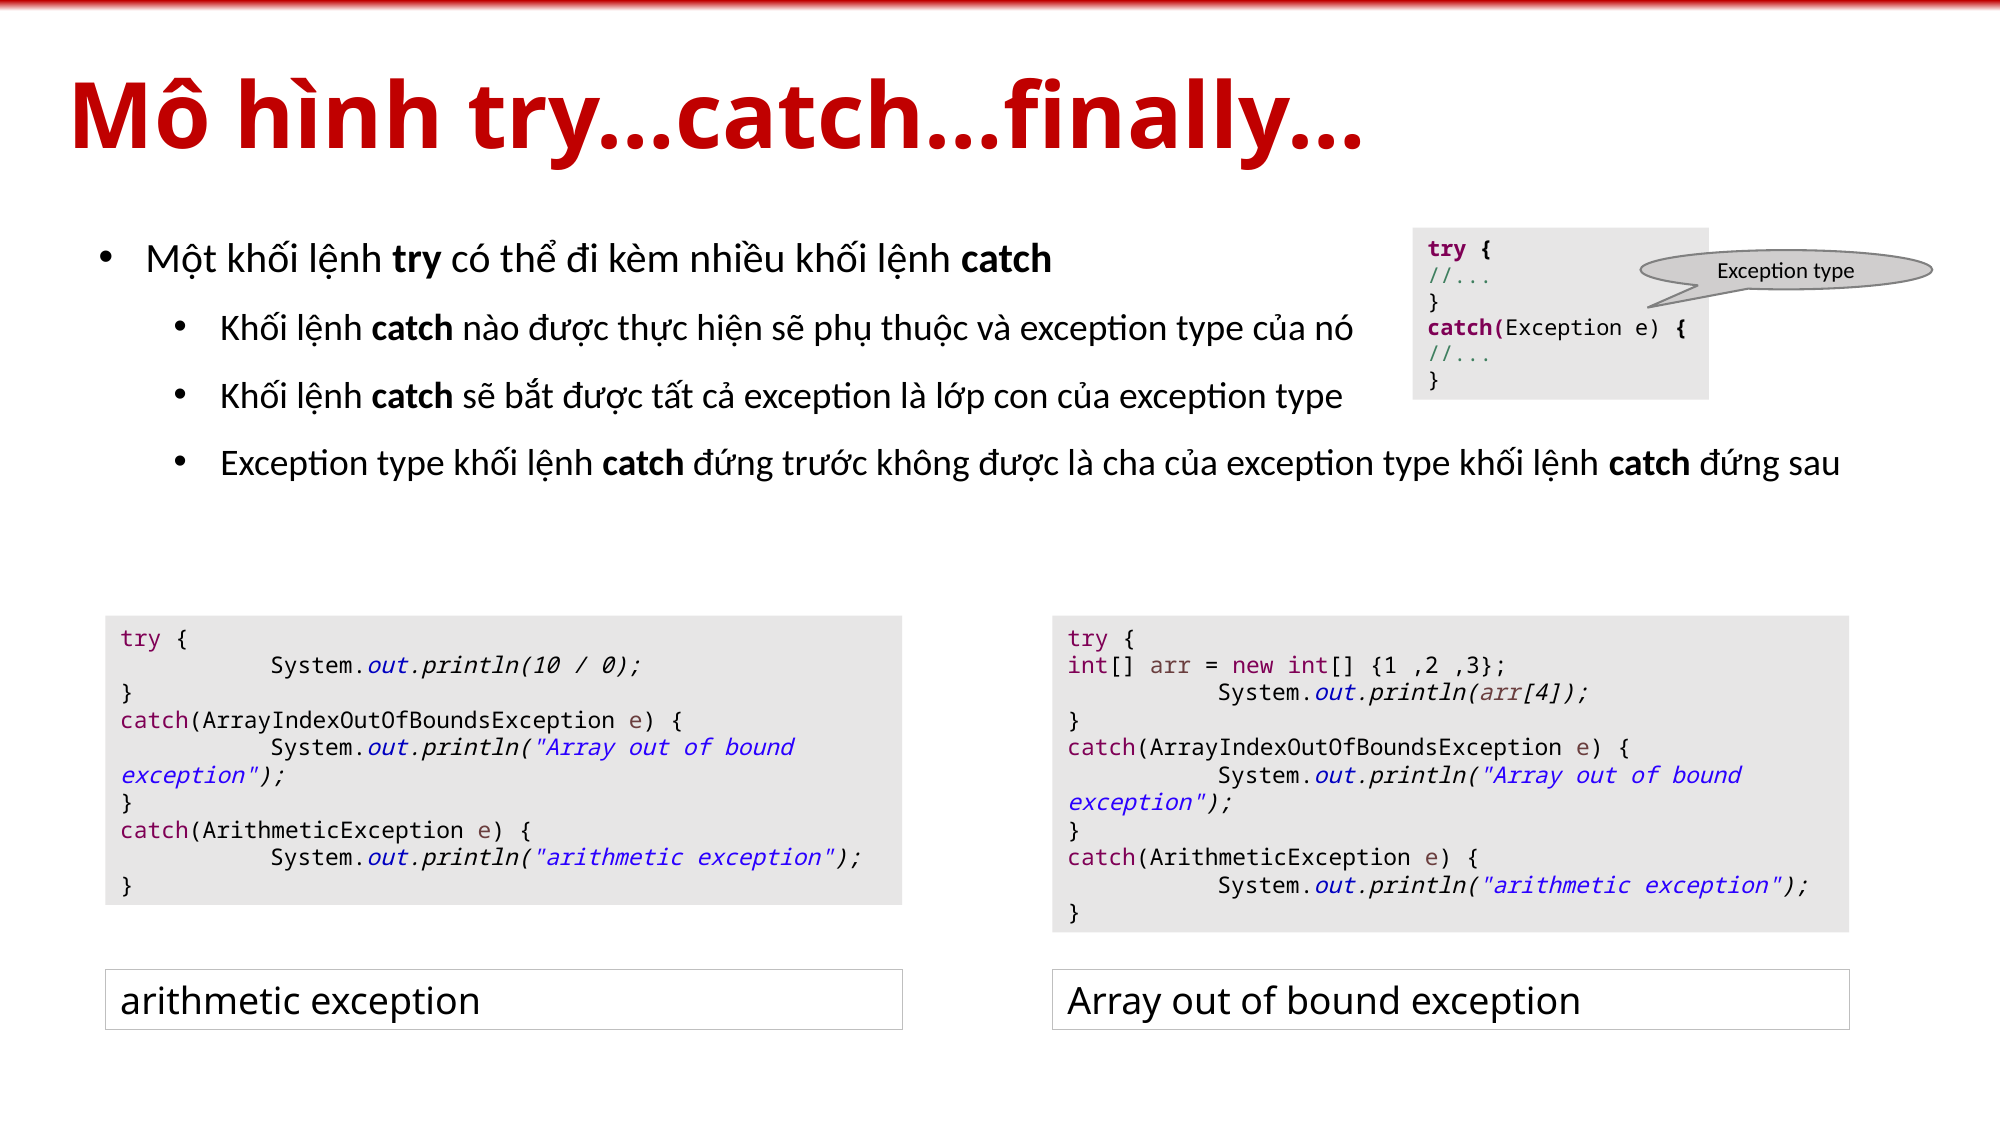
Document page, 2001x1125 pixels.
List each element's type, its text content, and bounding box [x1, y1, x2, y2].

title Mô hình try…catch…finally… [67, 90, 1933, 151]
text_box try { int[] arr = new int[] {1 ,2 ,3}; System.out.println(arr[4]); } catch(ArrayIndexOutOfBoundsException e) { System.out.println("Array out of bound exception"); } catch(ArithmeticException e) { System.out.println("arithmetic exception"); } [1052, 615, 1850, 933]
text_box Một khối lệnh try có thể đi kèm nhiều khối lệnh catch Khối lệnh catch nào được thực hiện sẽ phụ thuộc và exception type của nó Khối lệnh catch sẽ bắt được tất cả exception là lớp con của exception type Exception type khối lệnh catch đứng trước không được là cha của exception type khối lệnh catch đứng sau [83, 198, 1908, 491]
text_box Array out of bound exception [1052, 969, 1850, 1030]
text_box try { System.out.println(10 / 0); } catch(ArrayIndexOutOfBoundsException e) { System.out.println("Array out of bound exception"); } catch(ArithmeticException e) { System.out.println("arithmetic exception"); } [105, 615, 903, 905]
text_box arithmetic exception [105, 969, 903, 1030]
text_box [1412, 227, 1933, 402]
